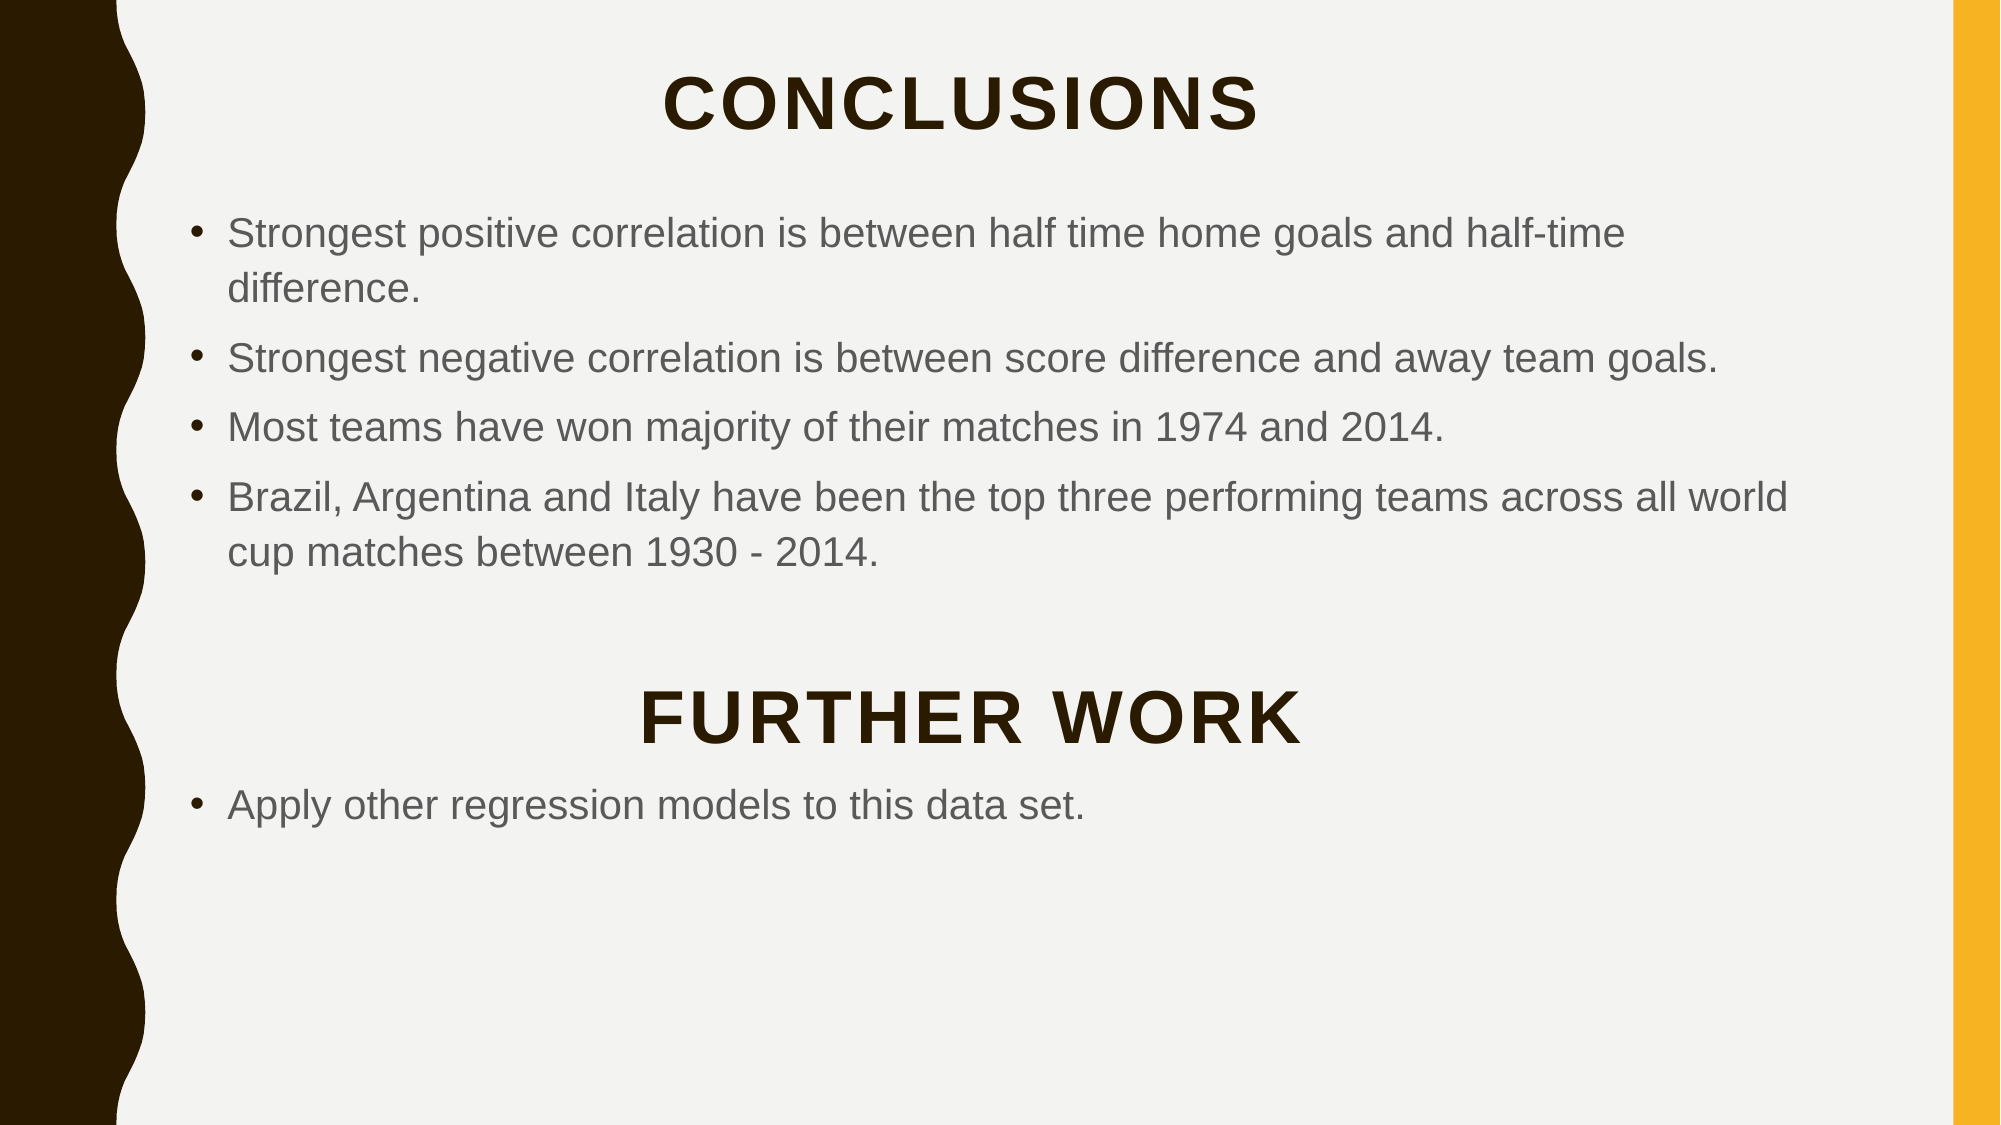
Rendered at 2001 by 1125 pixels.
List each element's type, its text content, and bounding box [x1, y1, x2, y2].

title CONCLUSIONS [135, 57, 1786, 283]
list Strongest positive correlation is between half time home goals and half-time difference. Strongest negative correlation is between score difference and away team goals. Most teams have won majority of their matches in 1974 and 2014. Brazil, Argentina and Italy have been the top three performing teams across all world cup matches between 1930 - 2014. FURTHER WORK Apply other regression models to this data set. [174, 193, 1825, 990]
